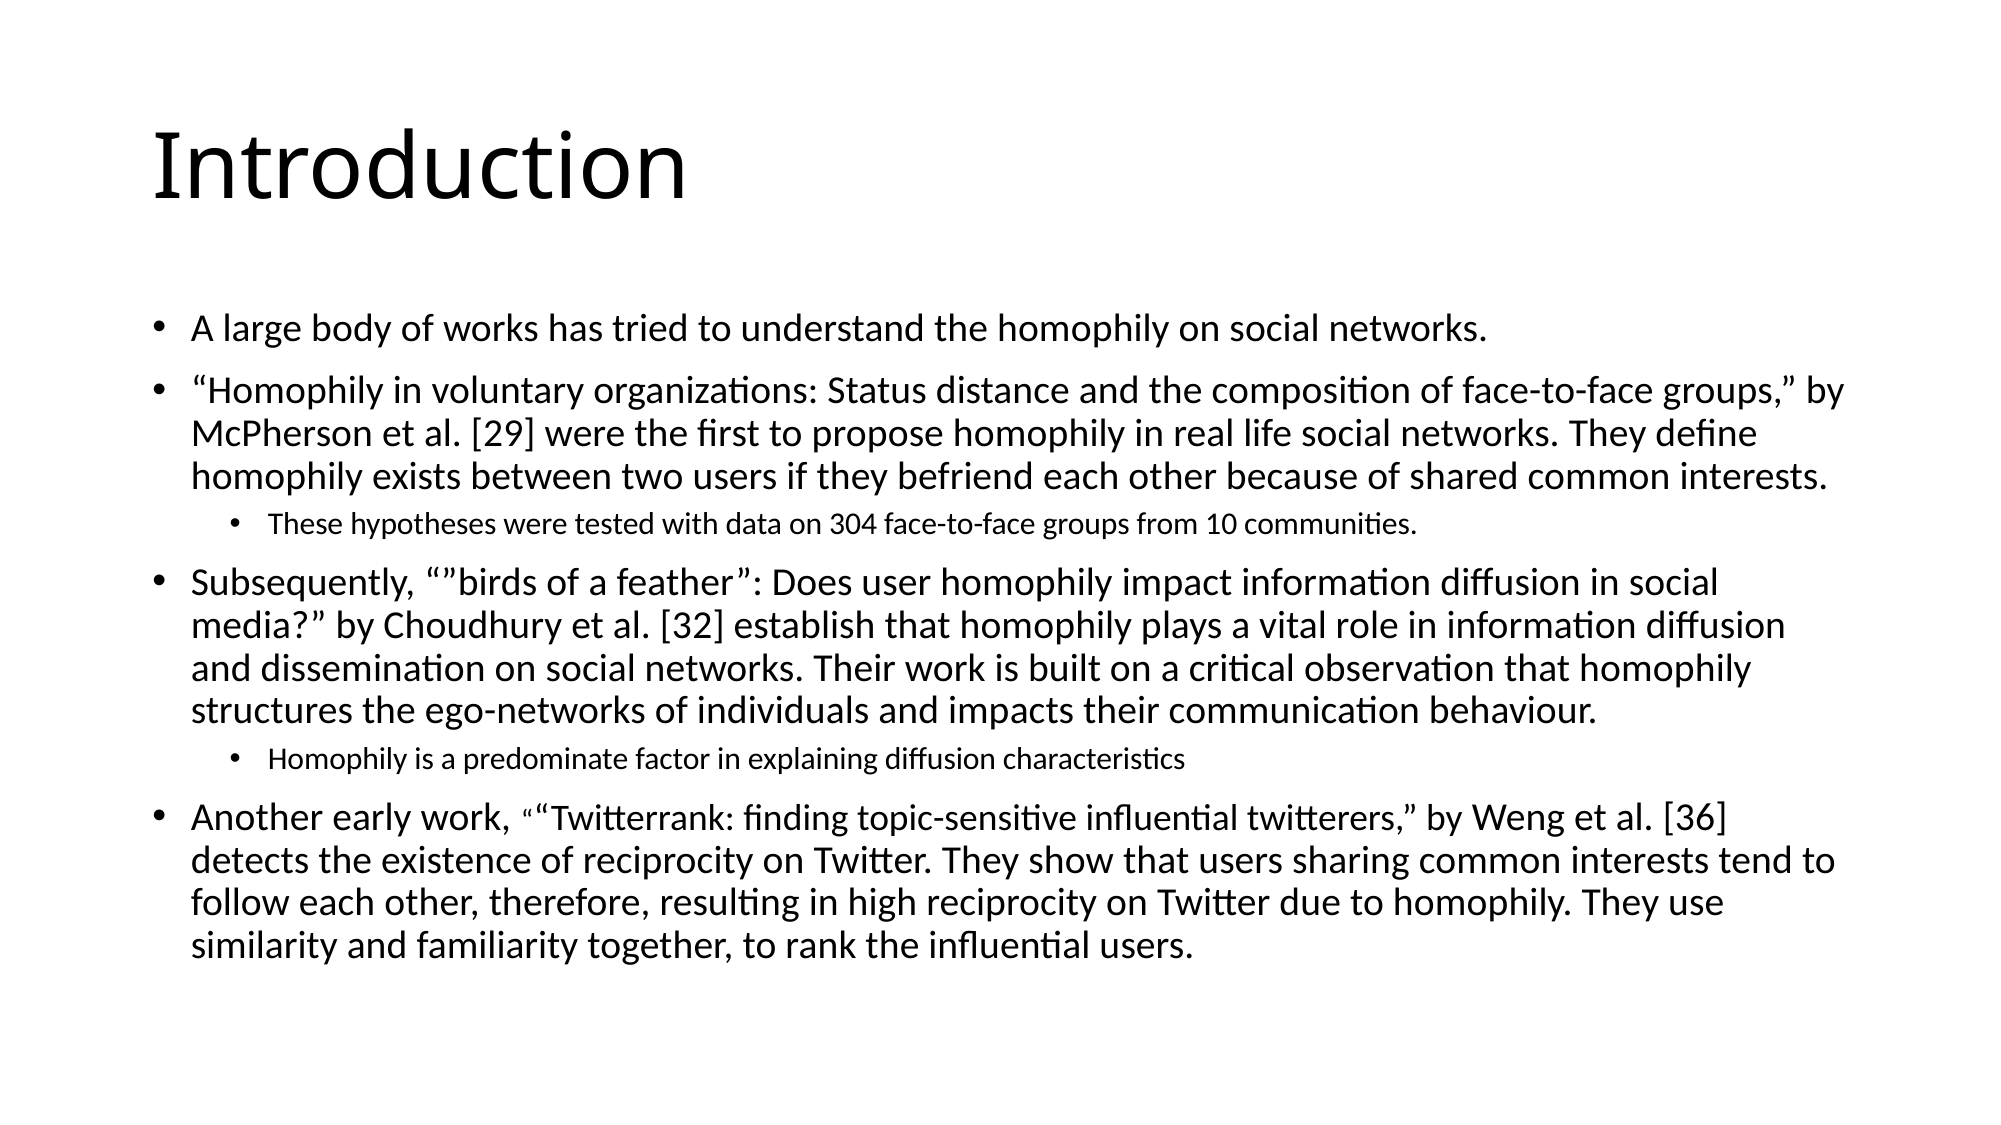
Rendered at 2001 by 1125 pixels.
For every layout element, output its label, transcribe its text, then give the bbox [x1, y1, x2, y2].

title Introduction [137, 59, 1863, 278]
list A large body of works has tried to understand the homophily on social networks. “Homophily in voluntary organizations: Status distance and the composition of face-to-face groups,” by McPherson et al. [29] were the first to propose homophily in real life social networks. They define homophily exists between two users if they befriend each other because of shared common interests. These hypotheses were tested with data on 304 face-to-face groups from 10 communities. Subsequently, “”birds of a feather”: Does user homophily impact information diffusion in social media?” by Choudhury et al. [32] establish that homophily plays a vital role in information diffusion and dissemination on social networks. Their work is built on a critical observation that homophily structures the ego-networks of individuals and impacts their communication behaviour. Homophily is a predominate factor in explaining diffusion characteristics Another early work, ““Twitterrank: finding topic-sensitive influential twitterers,” by Weng et al. [36] detects the existence of reciprocity on Twitter. They show that users sharing common interests tend to follow each other, therefore, resulting in high reciprocity on Twitter due to homophily. They use similarity and familiarity together, to rank the influential users. [137, 299, 1863, 1014]
